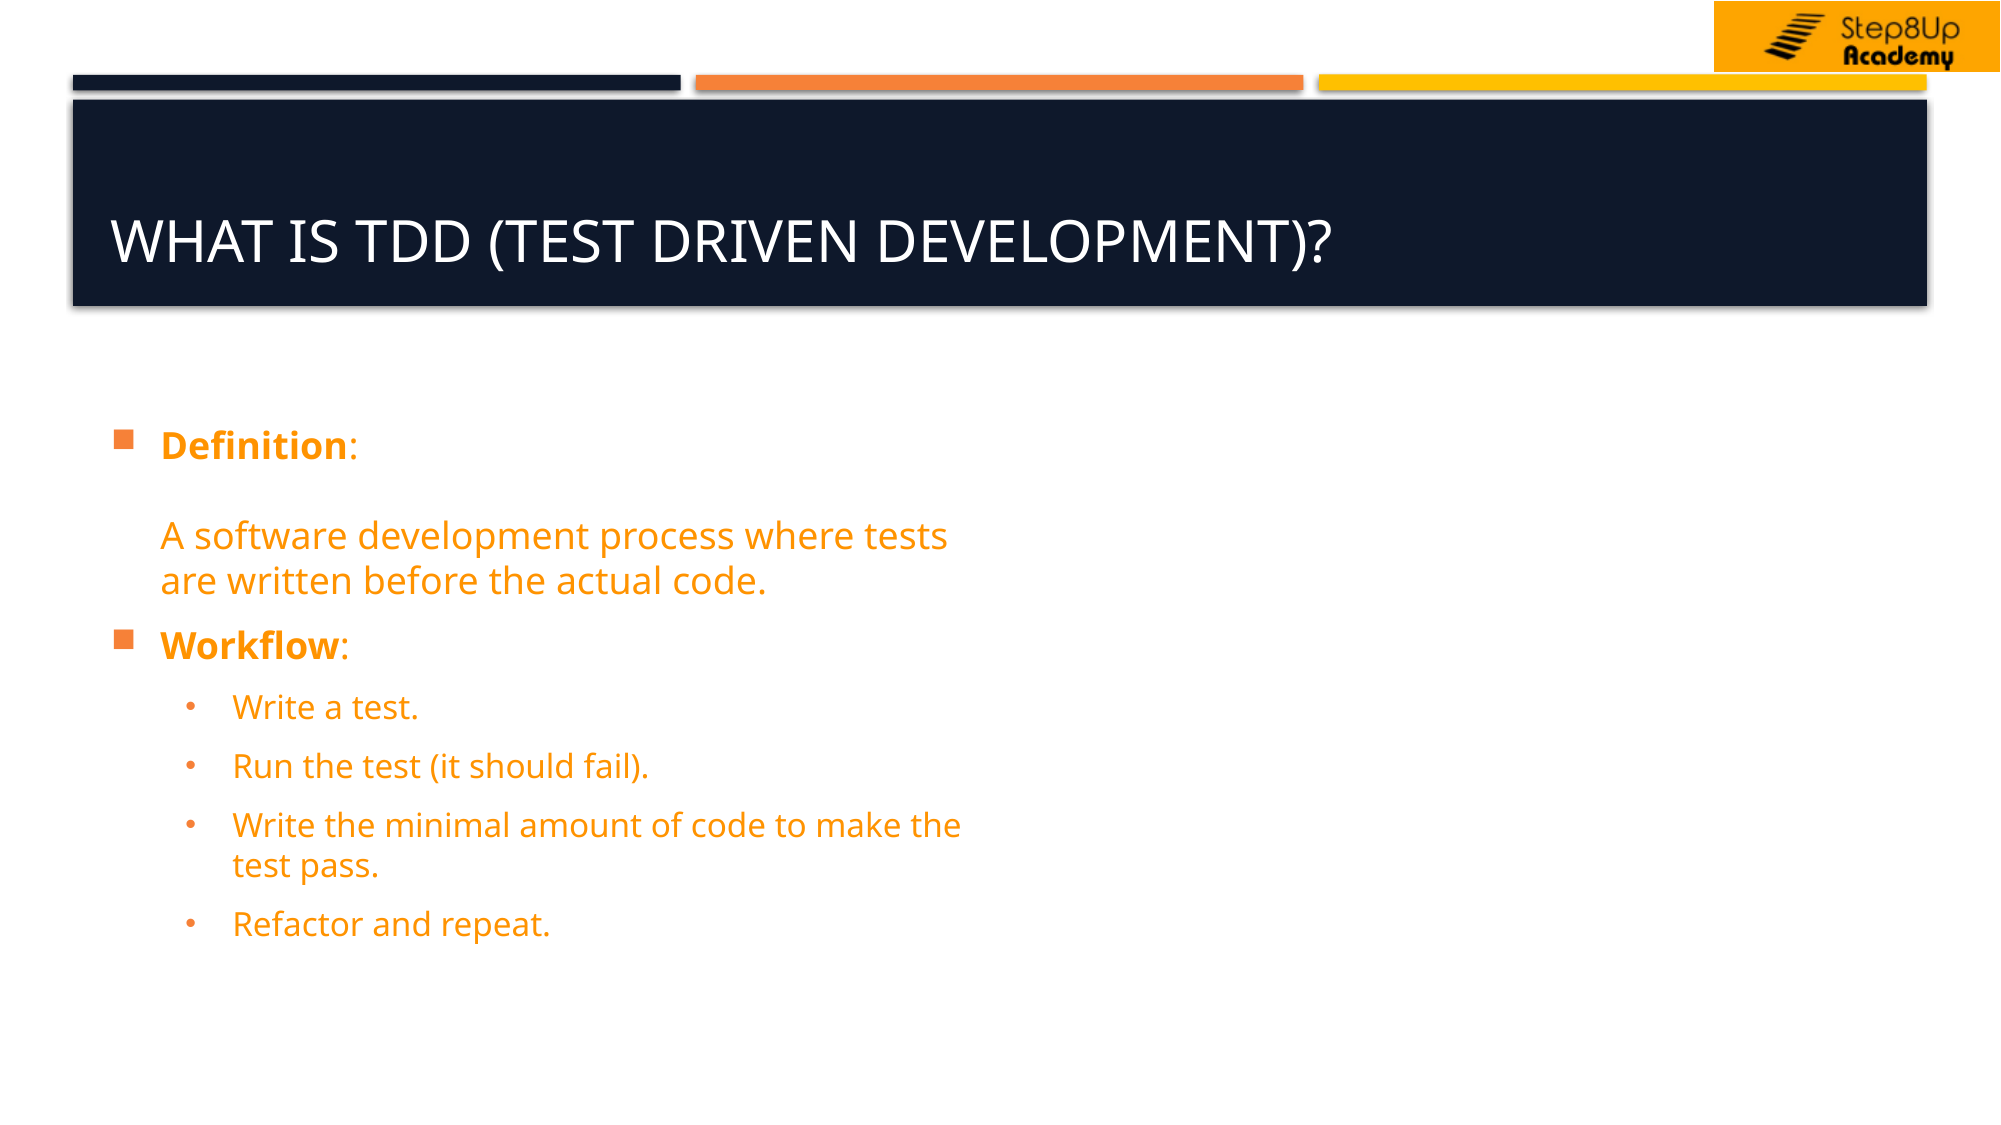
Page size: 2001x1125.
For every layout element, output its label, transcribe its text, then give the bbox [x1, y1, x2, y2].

picture [1714, 1, 2000, 72]
title What is TDD (Test Driven Development)? [95, 119, 1905, 282]
list Definition: A software development process where tests are written before the actual code. Workflow: Write a test. Run the test (it should fail). Write the minimal amount of code to make the test pass. Refactor and repeat. [95, 359, 1012, 1006]
